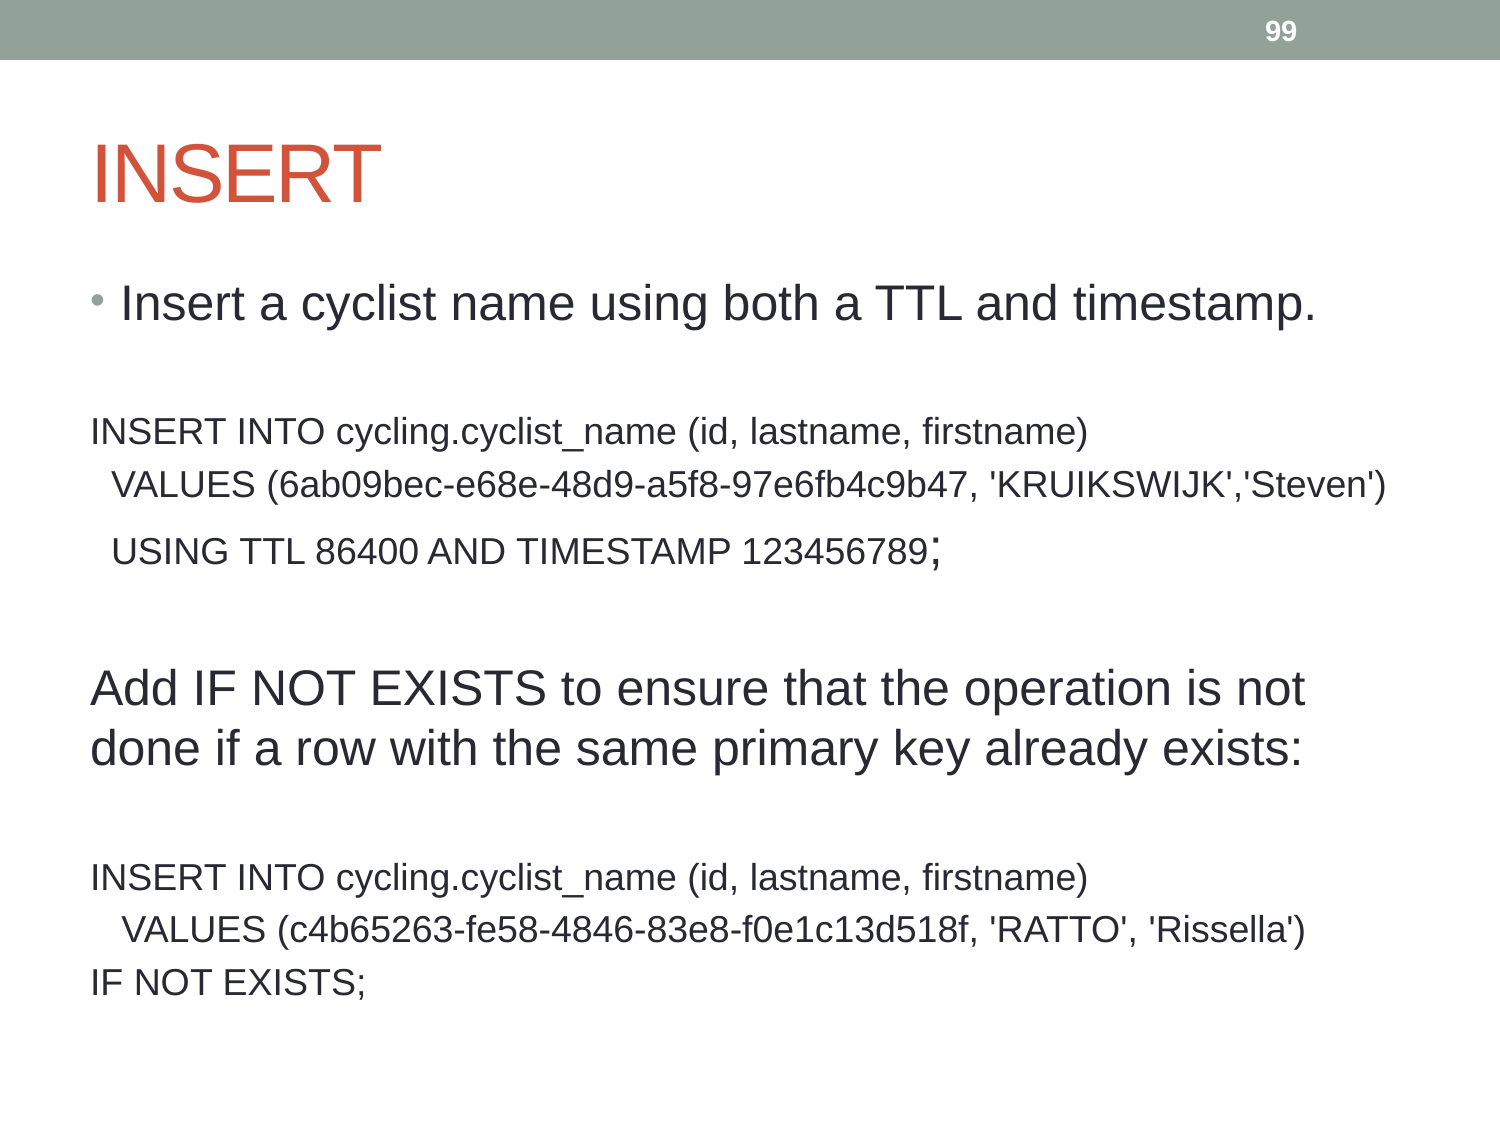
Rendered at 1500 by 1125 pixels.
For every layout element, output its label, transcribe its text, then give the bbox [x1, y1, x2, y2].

slide_number 99 [1250, 3, 1425, 57]
title INSERT [75, 87, 1425, 250]
list Insert a cyclist name using both a TTL and timestamp. INSERT INTO cycling.cyclist_name (id, lastname, firstname) VALUES (6ab09bec-e68e-48d9-a5f8-97e6fb4c9b47, 'KRUIKSWIJK','Steven') USING TTL 86400 AND TIMESTAMP 123456789; Add IF NOT EXISTS to ensure that the operation is not done if a row with the same primary key already exists: INSERT INTO cycling.cyclist_name (id, lastname, firstname) VALUES (c4b65263-fe58-4846-83e8-f0e1c13d518f, 'RATTO', 'Rissella') IF NOT EXISTS; [75, 262, 1425, 1063]
